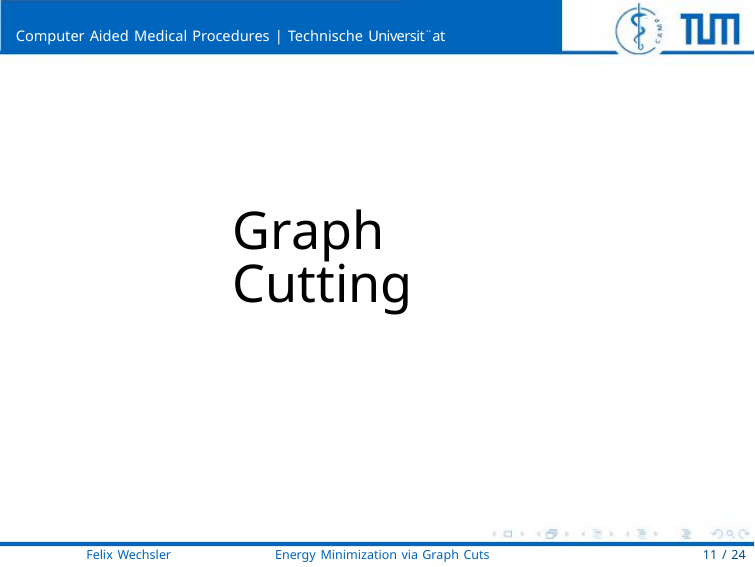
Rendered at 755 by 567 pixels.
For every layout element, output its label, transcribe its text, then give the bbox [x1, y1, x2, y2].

text_box [0, 0, 755, 567]
text_box Felix Wechsler [86, 549, 185, 563]
text_box Graph Cutting [232, 208, 548, 313]
text_box Energy Minimization via Graph Cuts [275, 549, 502, 563]
text_box Computer Aided Medical Procedures | Technische Universit¨at Mu¨nchen [15, 18, 482, 70]
text_box 11 / 24 [702, 549, 755, 563]
